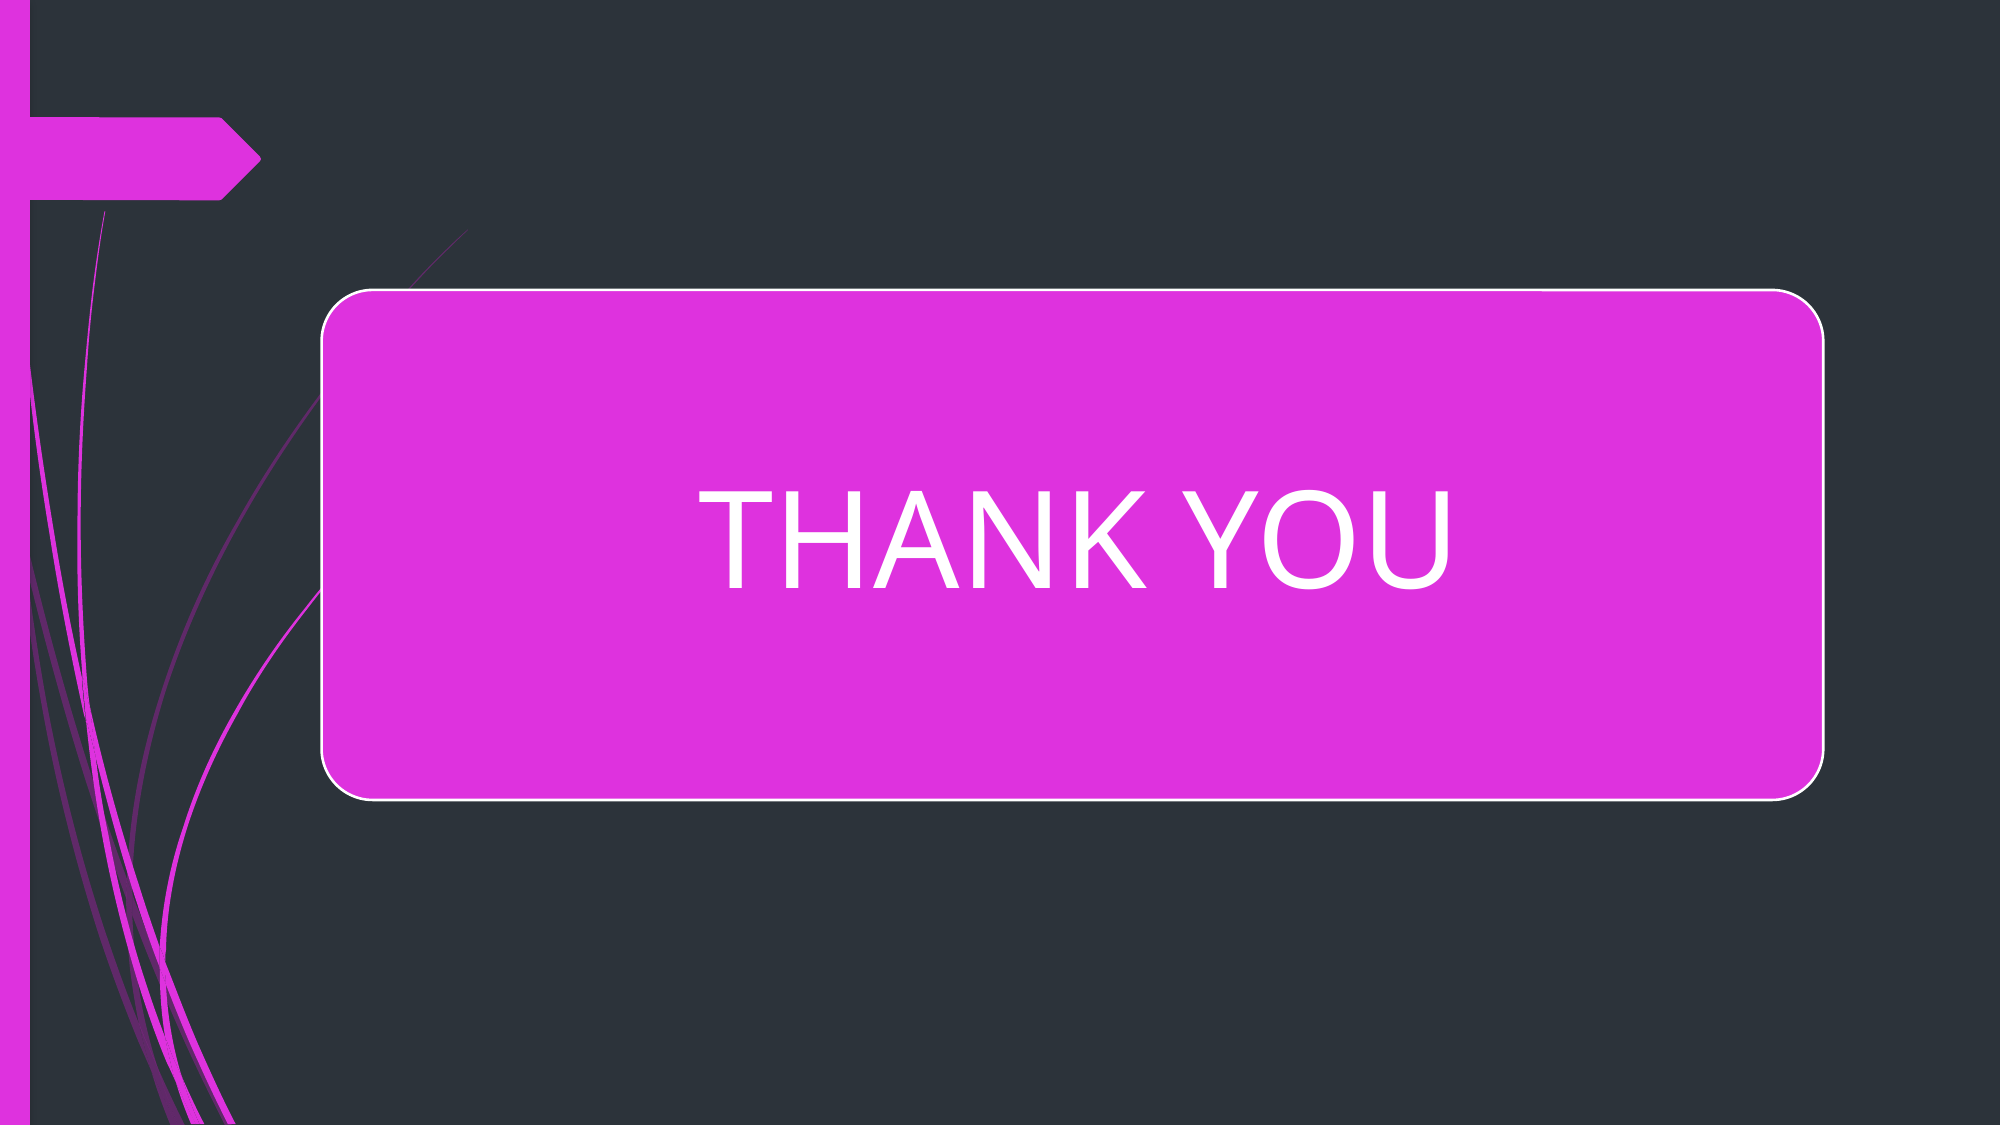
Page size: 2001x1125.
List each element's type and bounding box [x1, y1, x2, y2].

text_box [321, 289, 1824, 801]
